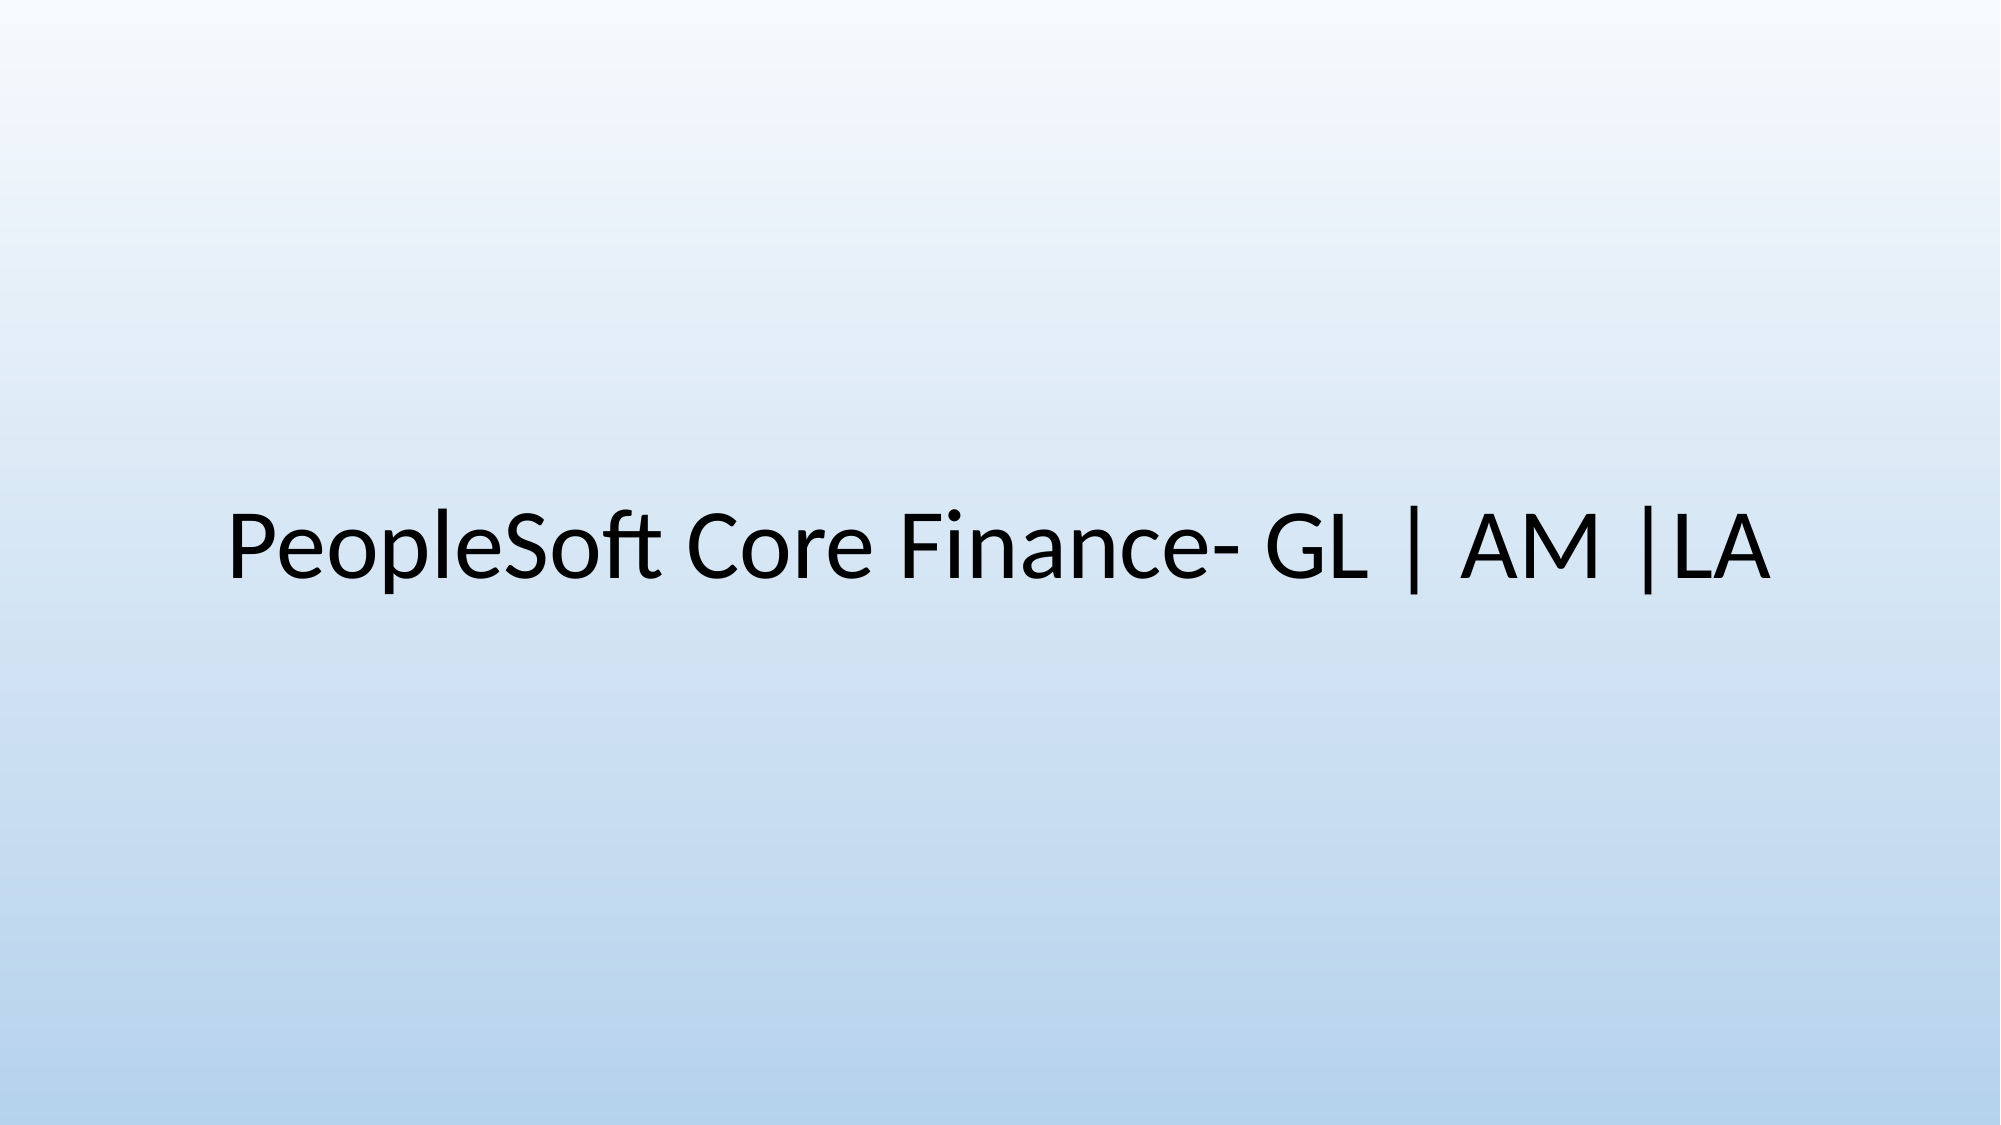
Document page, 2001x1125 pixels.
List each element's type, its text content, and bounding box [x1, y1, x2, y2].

list PeopleSoft Core Finance- GL | AM |LA [137, 79, 1863, 1014]
